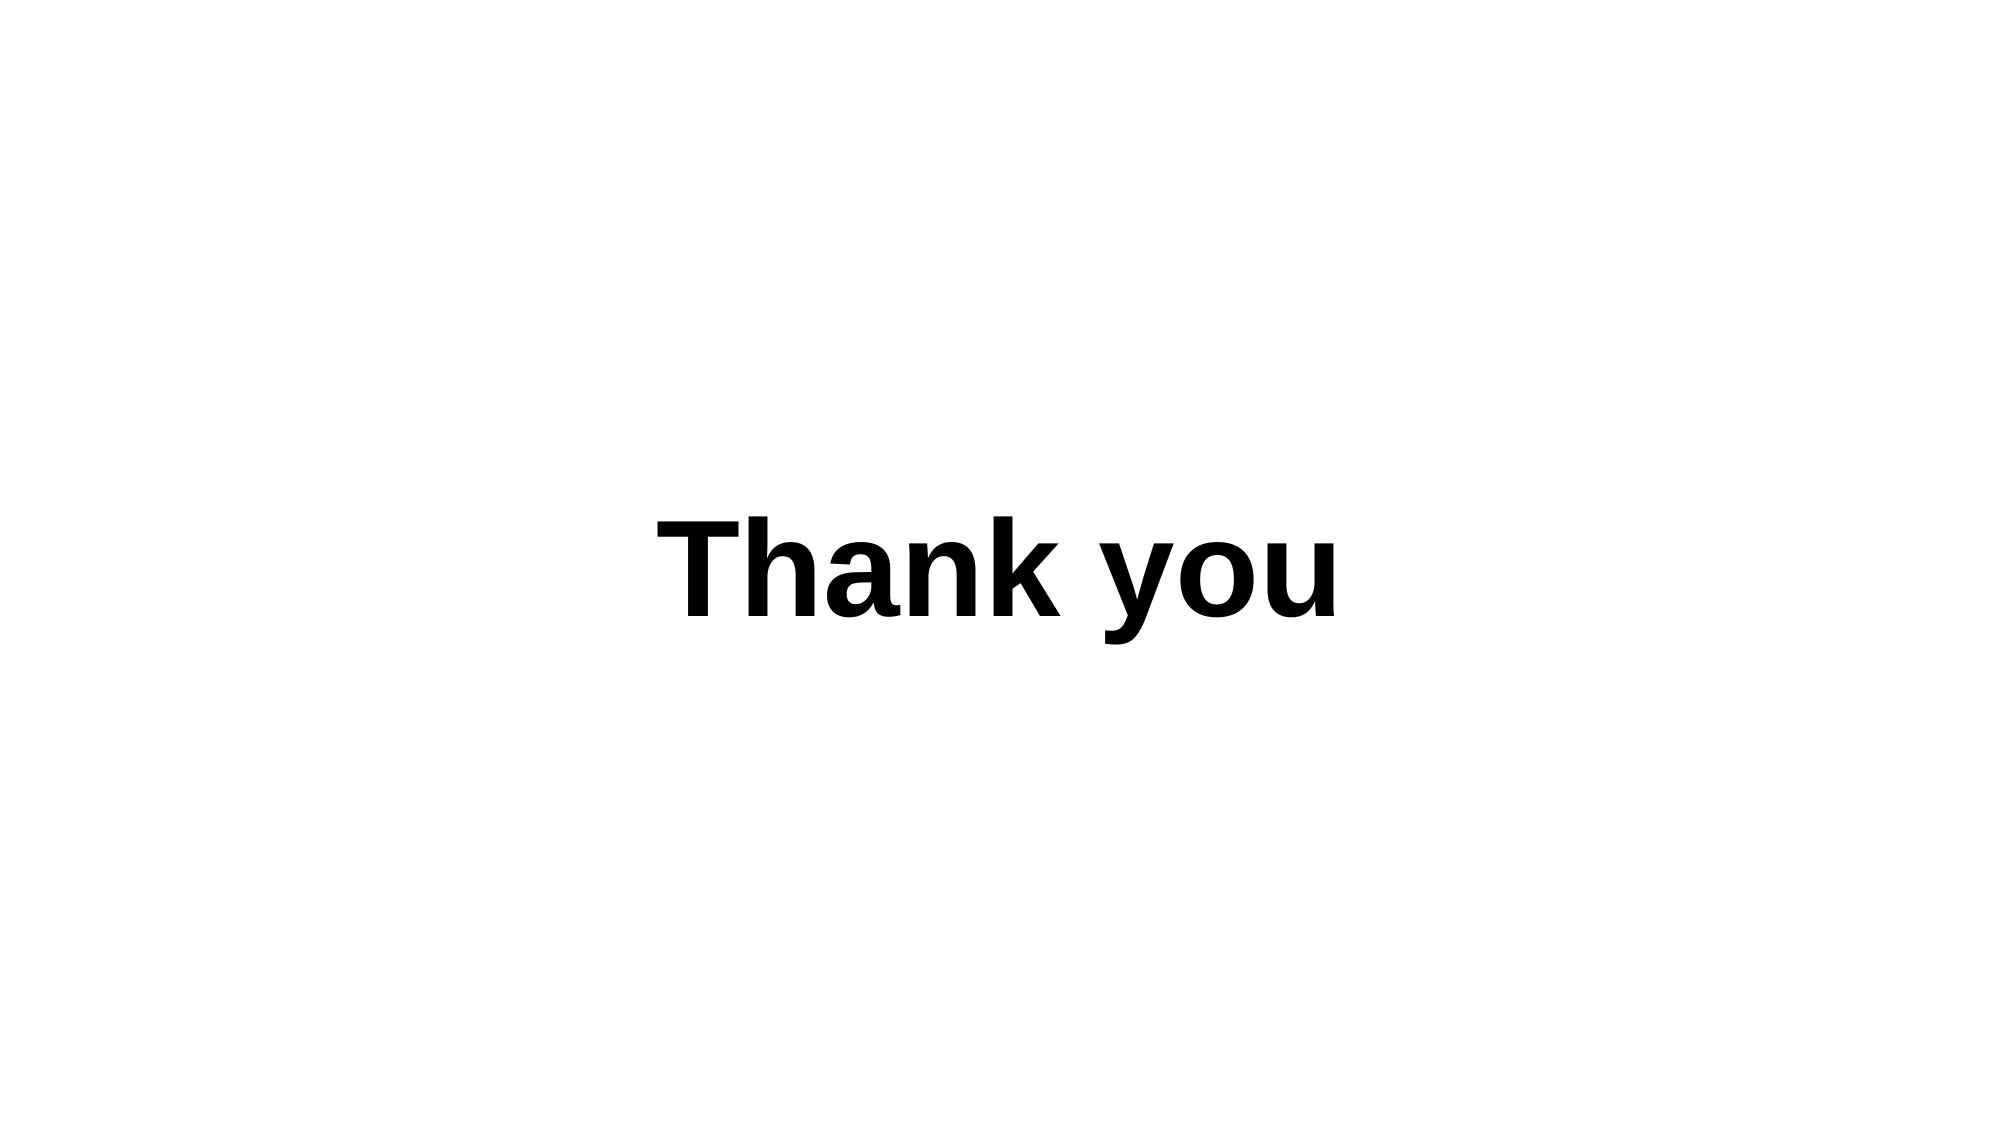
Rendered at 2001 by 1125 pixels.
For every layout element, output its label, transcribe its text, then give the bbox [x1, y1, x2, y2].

text_box Thank you [641, 471, 1359, 652]
